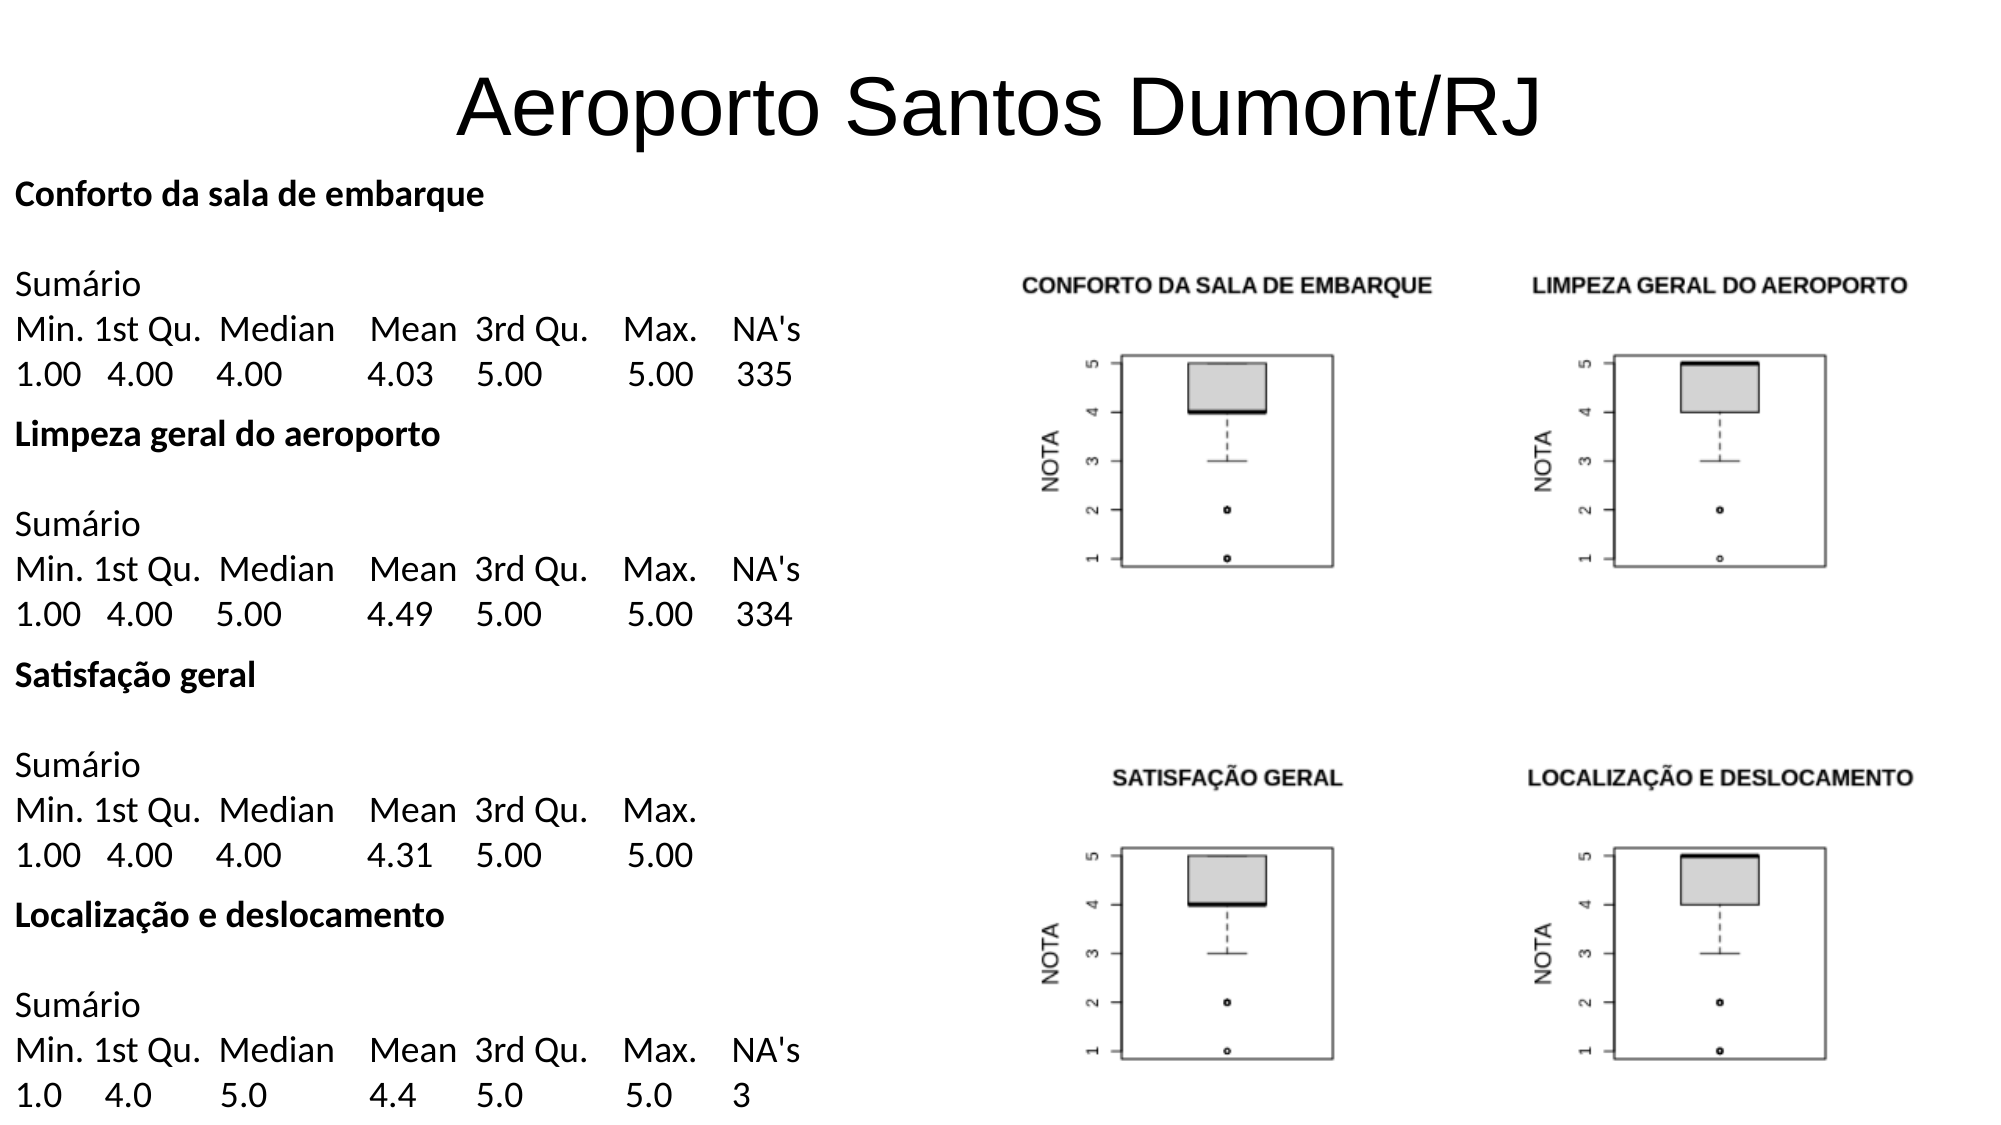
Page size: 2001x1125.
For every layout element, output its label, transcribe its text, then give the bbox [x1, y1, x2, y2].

text_box Localização e deslocamento Sumário Min. 1st Qu. Median Mean 3rd Qu. Max. NA's 1.0 4.0 5.0 4.4 5.0 5.0 3 [0, 882, 843, 1123]
picture [978, 237, 1965, 1125]
text_box Satisfação geral Sumário Min. 1st Qu. Median Mean 3rd Qu. Max. 1.00 4.00 4.00 4.31 5.00 5.00 [0, 642, 863, 882]
title Aeroporto Santos Dumont/RJ [0, 0, 2000, 218]
text_box Limpeza geral do aeroporto Sumário Min. 1st Qu. Median Mean 3rd Qu. Max. NA's 1.00 4.00 5.00 4.49 5.00 5.00 334 [0, 402, 843, 642]
text_box Conforto da sala de embarque Sumário Min. 1st Qu. Median Mean 3rd Qu. Max. NA's 1.00 4.00 4.00 4.03 5.00 5.00 335 [0, 161, 826, 402]
